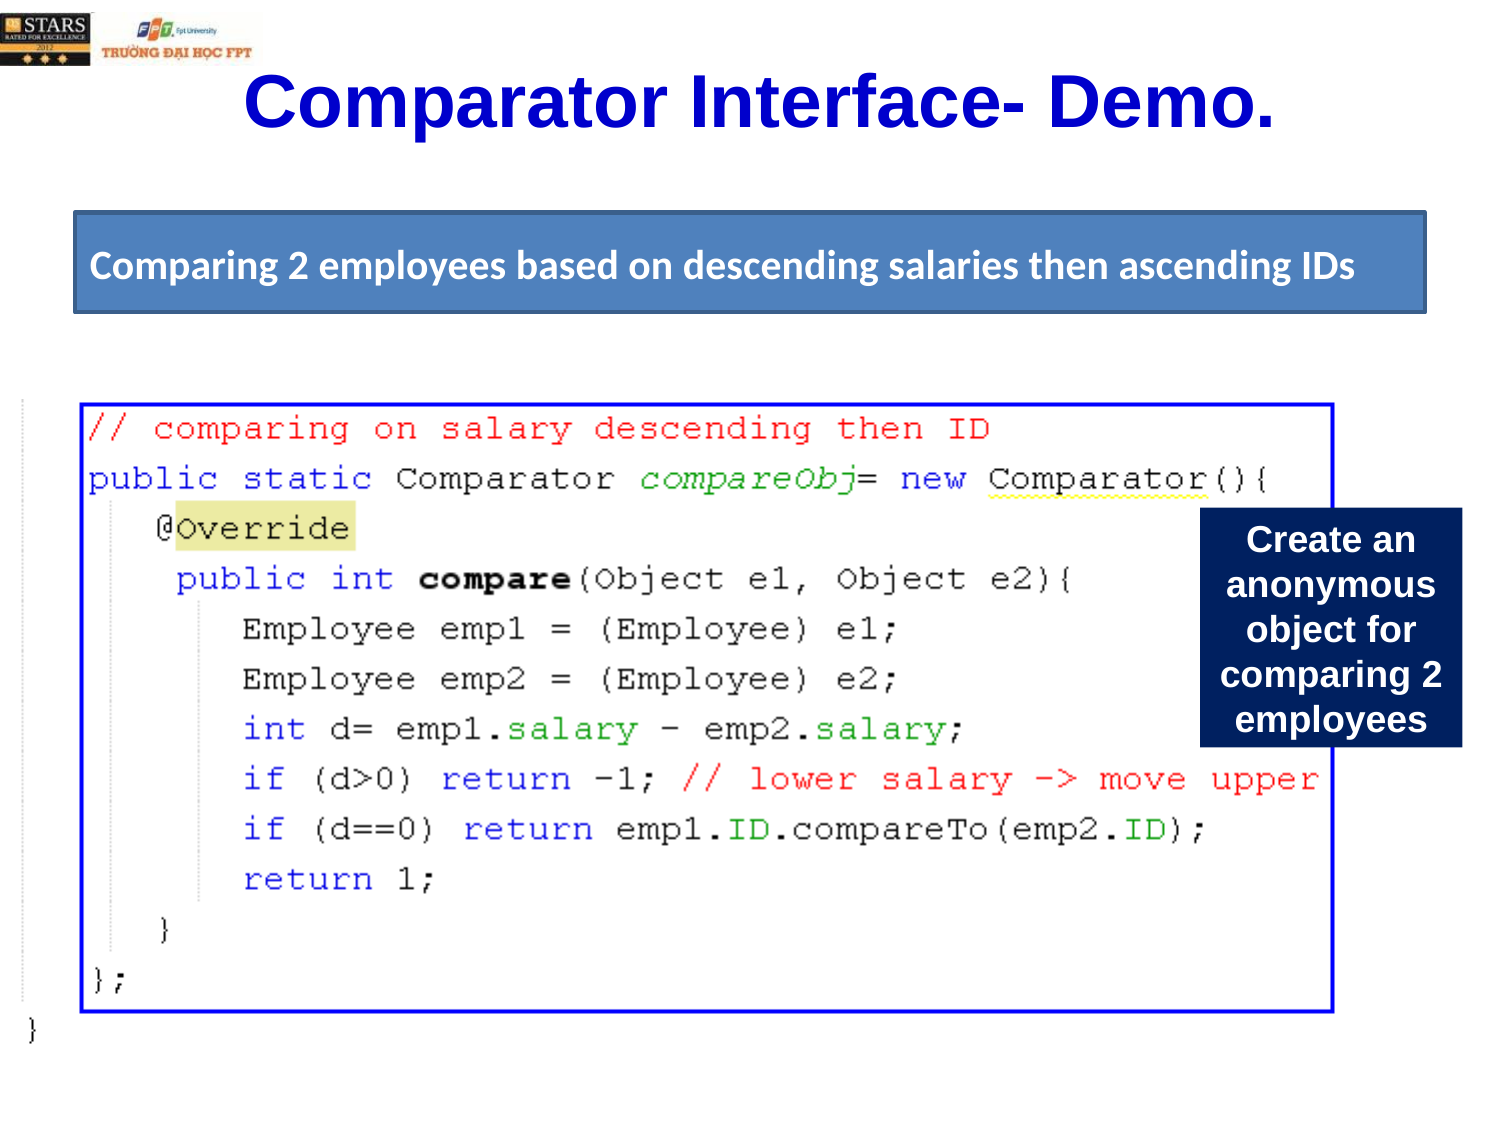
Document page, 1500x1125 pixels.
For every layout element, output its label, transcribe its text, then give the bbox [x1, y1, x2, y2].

title Comparator Interface- Demo. [75, 45, 1425, 150]
text_box Create an anonymous object for comparing 2 employees [1344, 507, 1463, 748]
picture [0, 12, 263, 66]
text_box Comparing 2 employees based on descending salaries then ascending IDs [73, 210, 1427, 314]
picture [12, 399, 1341, 1051]
